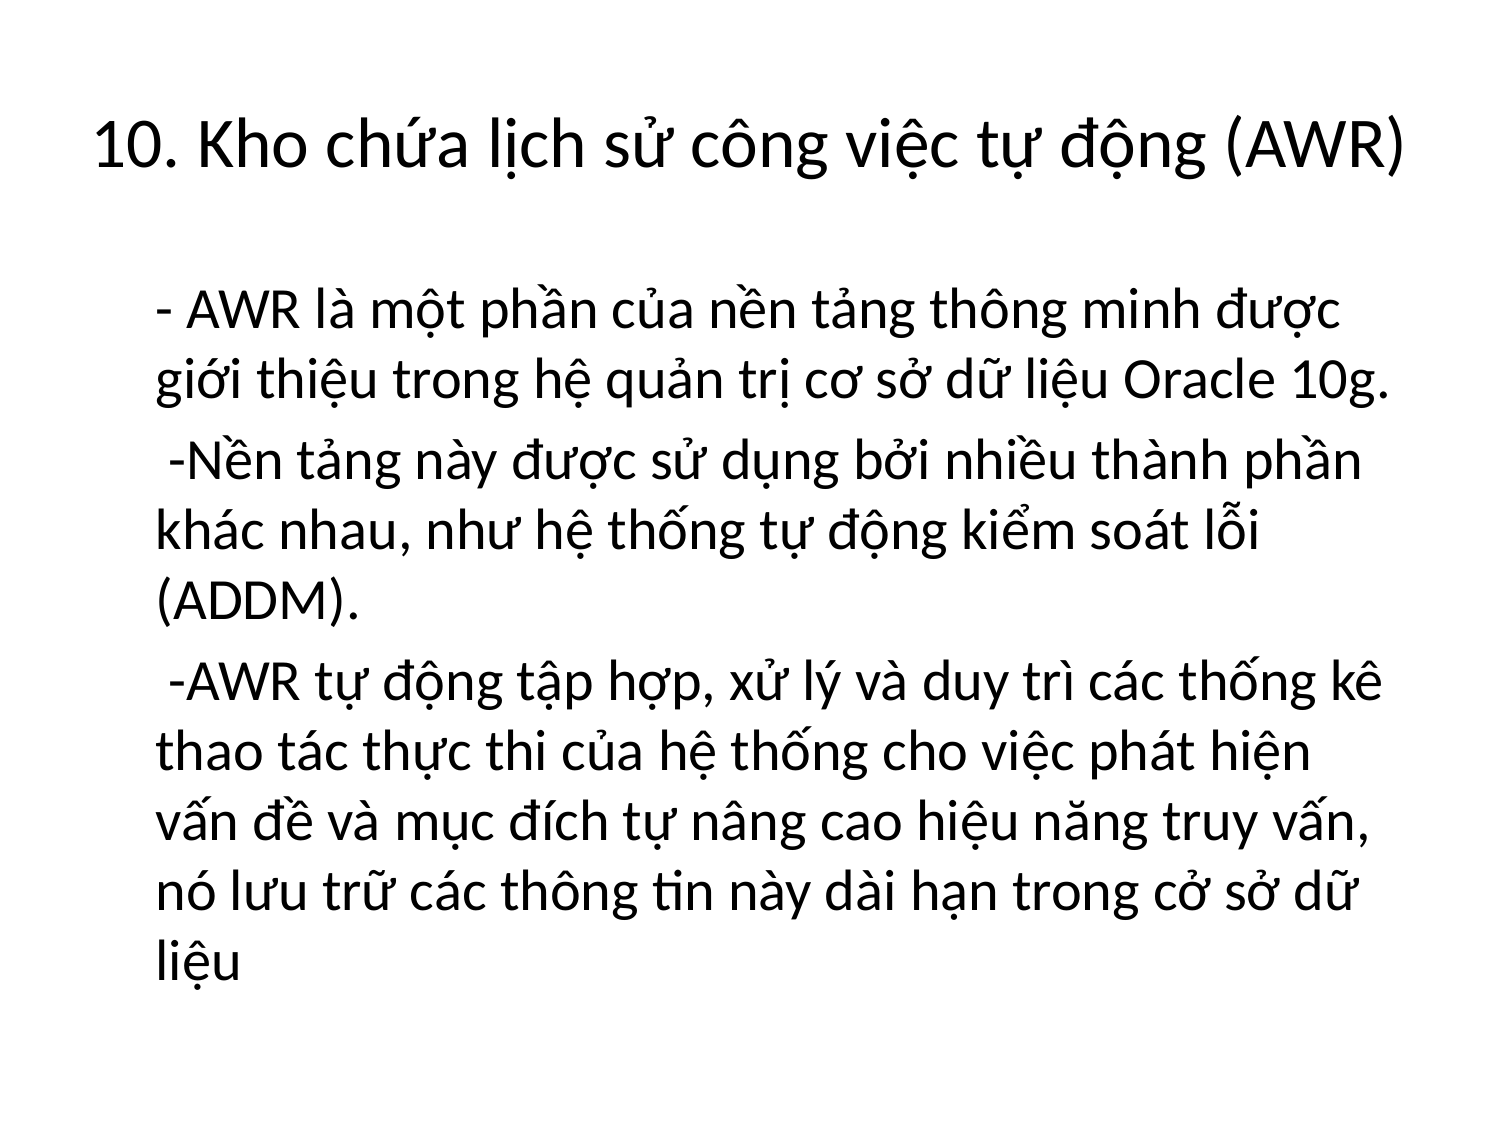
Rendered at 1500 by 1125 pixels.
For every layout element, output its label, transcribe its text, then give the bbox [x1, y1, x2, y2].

title 10. Kho chứa lịch sử công việc tự động (AWR) [75, 45, 1425, 233]
list - AWR là một phần của nền tảng thông minh được giới thiệu trong hệ quản trị cơ sở dữ liệu Oracle 10g. -Nền tảng này được sử dụng bởi nhiều thành phần khác nhau, như hệ thống tự động kiểm soát lỗi (ADDM). -AWR tự động tập hợp, xử lý và duy trì các thống kê thao tác thực thi của hệ thống cho việc phát hiện vấn đề và mục đích tự nâng cao hiệu năng truy vấn, nó lưu trữ các thông tin này dài hạn trong cở sở dữ liệu [75, 262, 1425, 1005]
